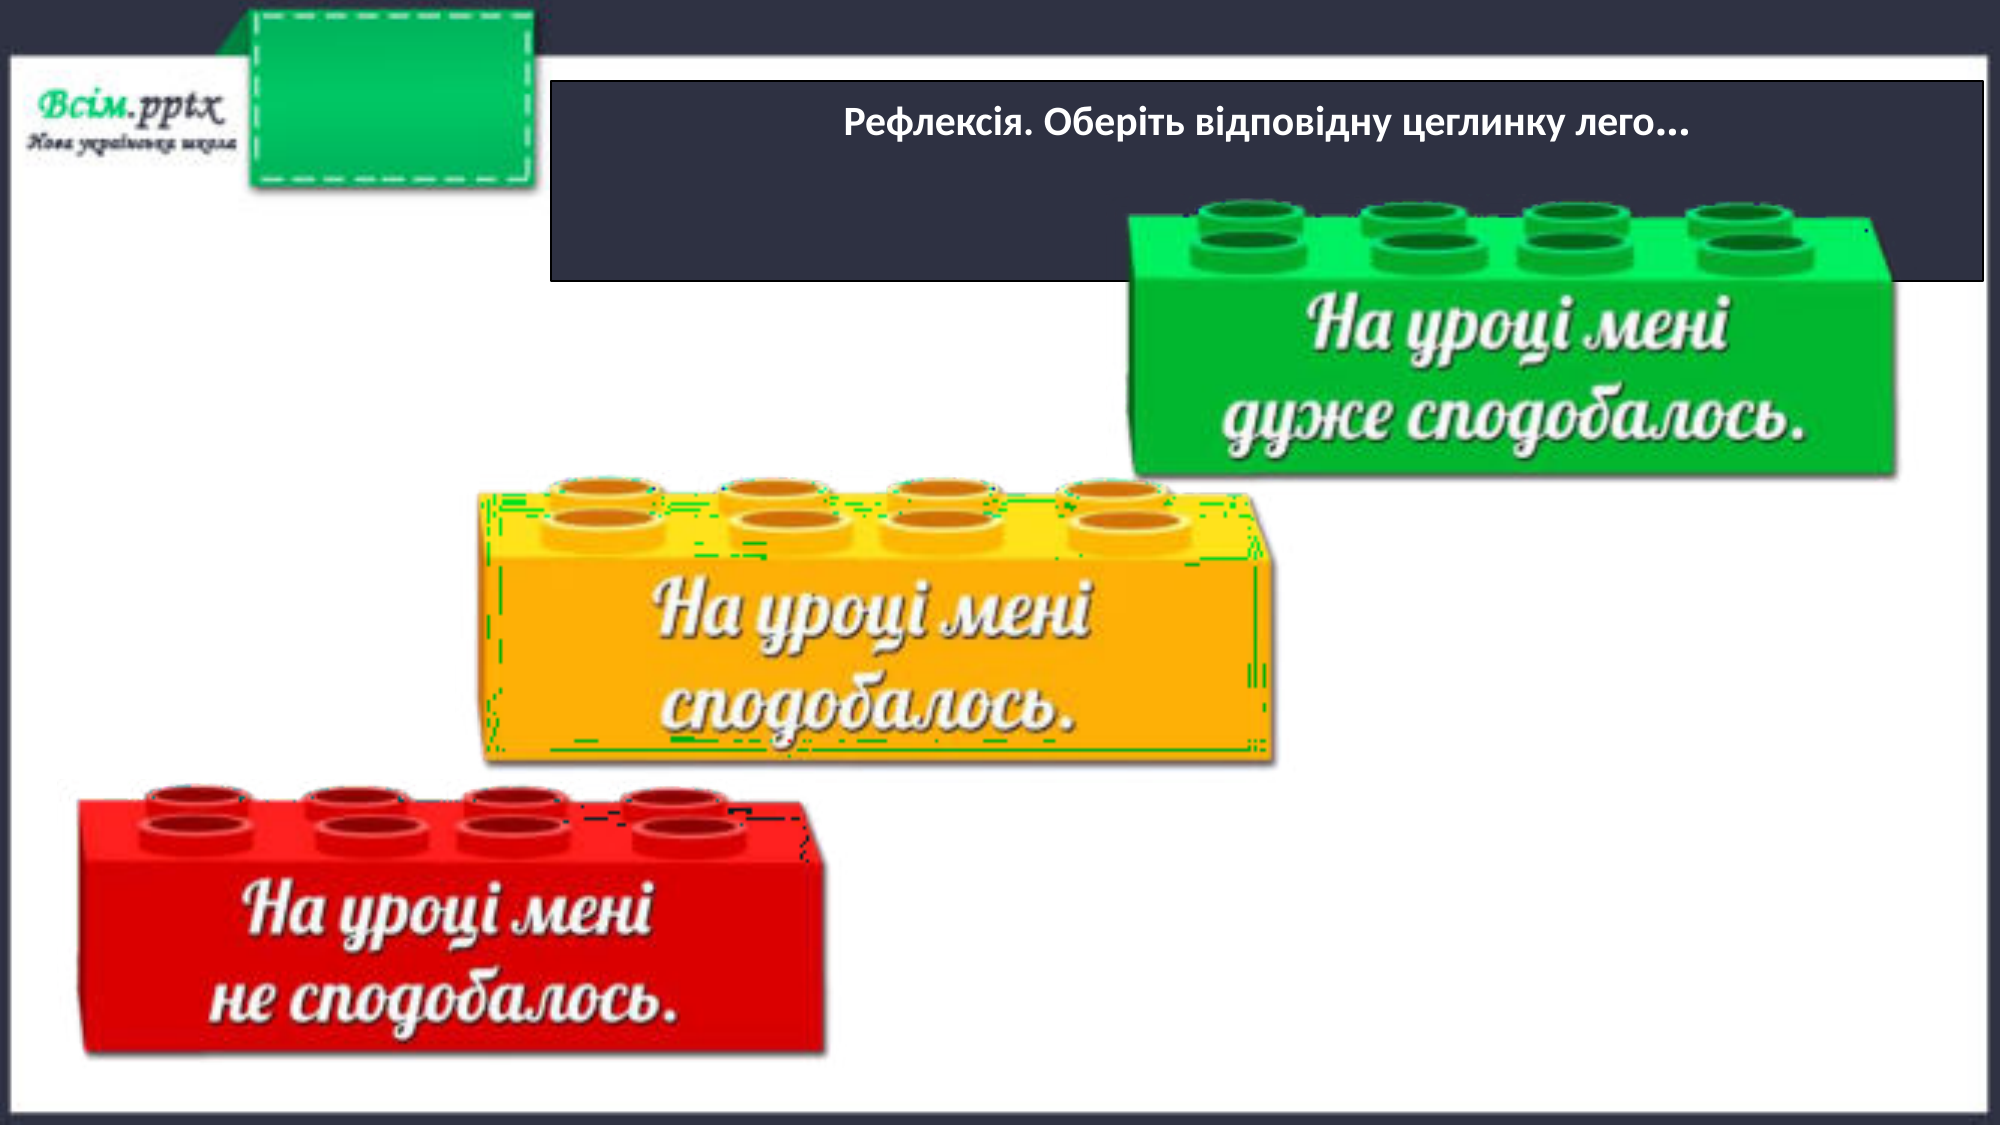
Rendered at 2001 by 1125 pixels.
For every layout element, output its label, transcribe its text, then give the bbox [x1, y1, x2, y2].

picture [0, 0, 2000, 1125]
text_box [56, 194, 1926, 1073]
title Рефлексія. Оберіть відповідну цеглинку лего... [550, 81, 1984, 282]
